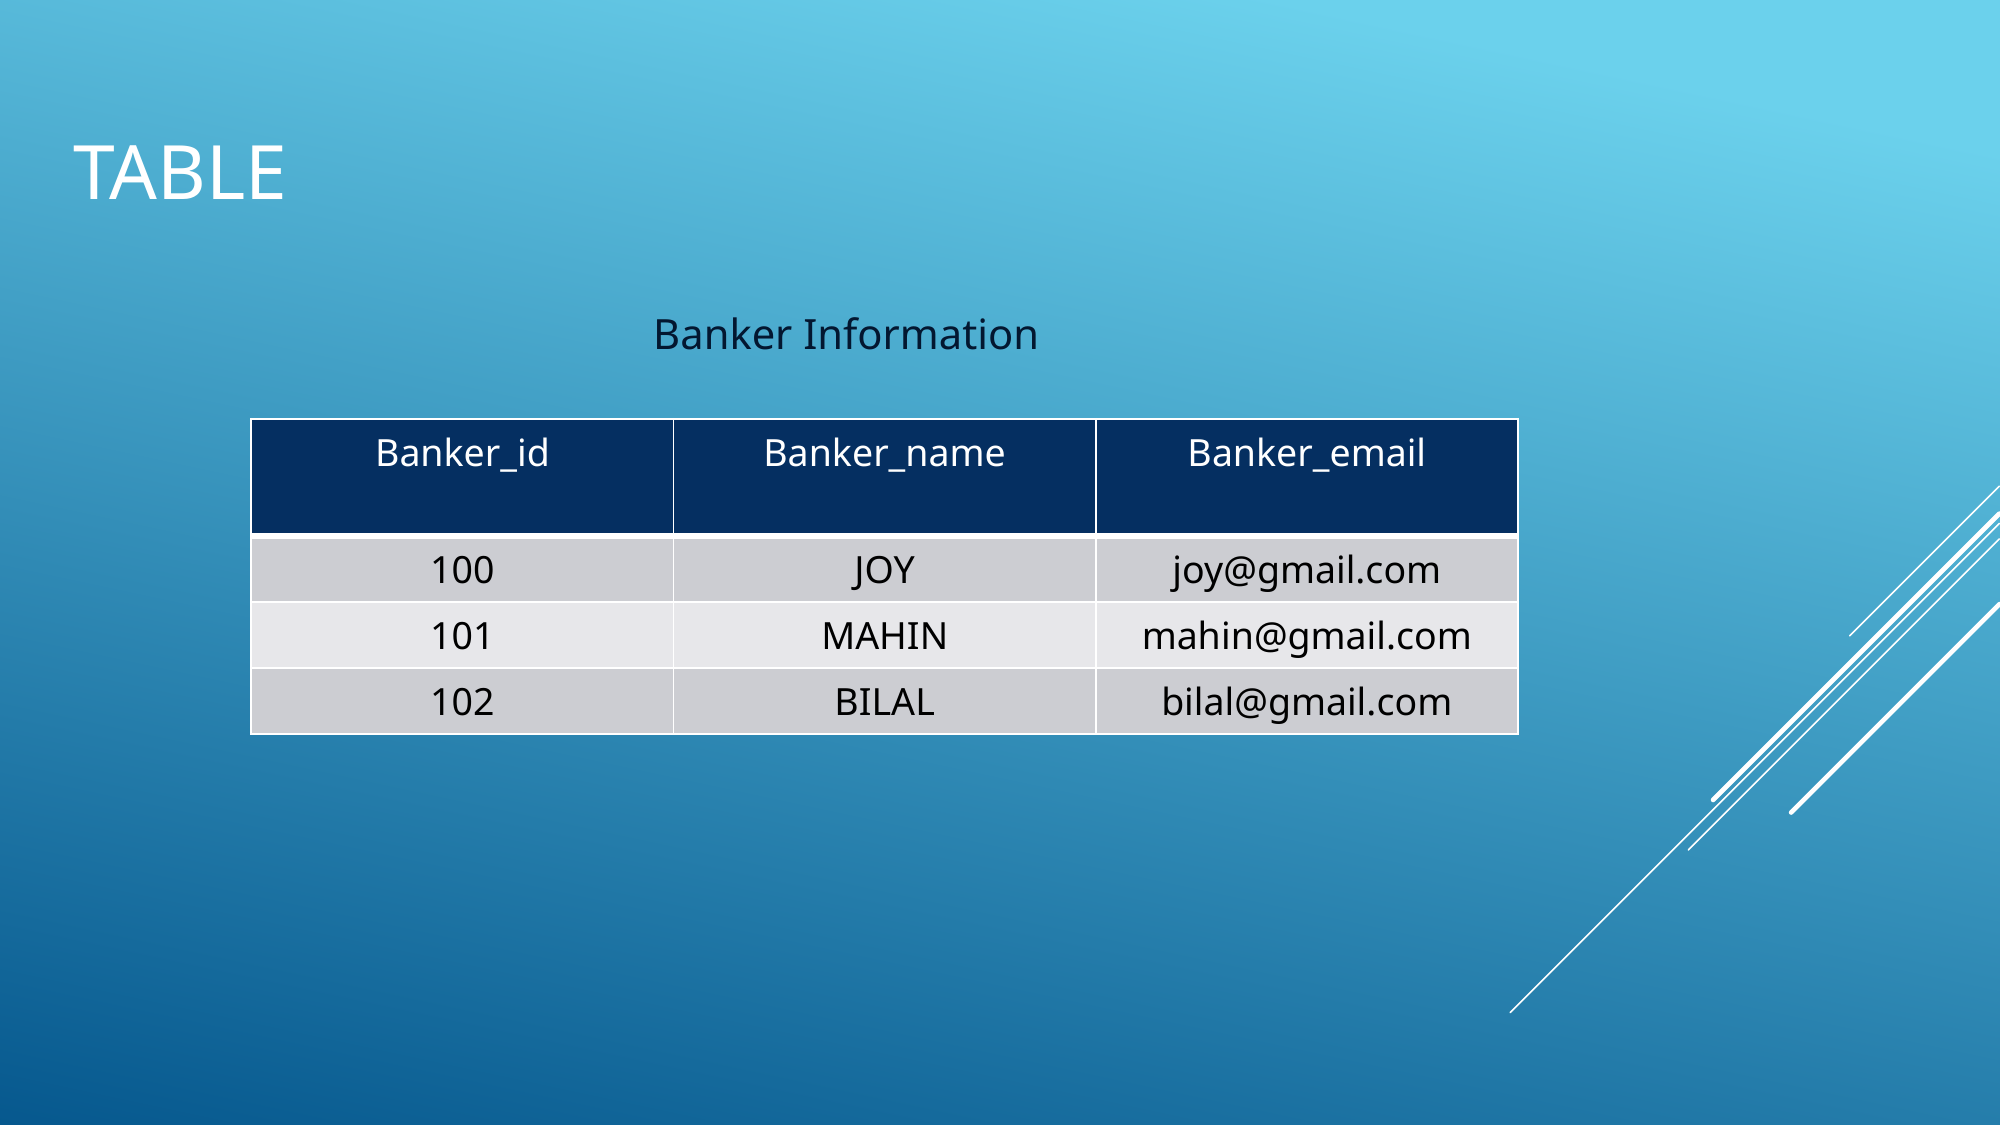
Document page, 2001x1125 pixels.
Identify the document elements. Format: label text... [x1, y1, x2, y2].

table_cell joy@gmail.com [1097, 539, 1517, 601]
table_cell BILAL [674, 669, 1095, 733]
table_cell 100 [252, 539, 673, 601]
table_cell bilal@gmail.com [1097, 669, 1517, 733]
table_cell JOY [674, 539, 1095, 601]
table_cell MAHIN [674, 603, 1095, 667]
table_cell 102 [252, 669, 673, 733]
list Banker Information [638, 209, 1229, 418]
table_cell mahin@gmail.com [1097, 603, 1517, 667]
table_header Banker_email [1097, 420, 1517, 533]
title Table [0, 45, 1400, 293]
table_header Banker_name [674, 420, 1095, 533]
table_cell 101 [252, 603, 673, 667]
table_header Banker_id [252, 420, 673, 533]
